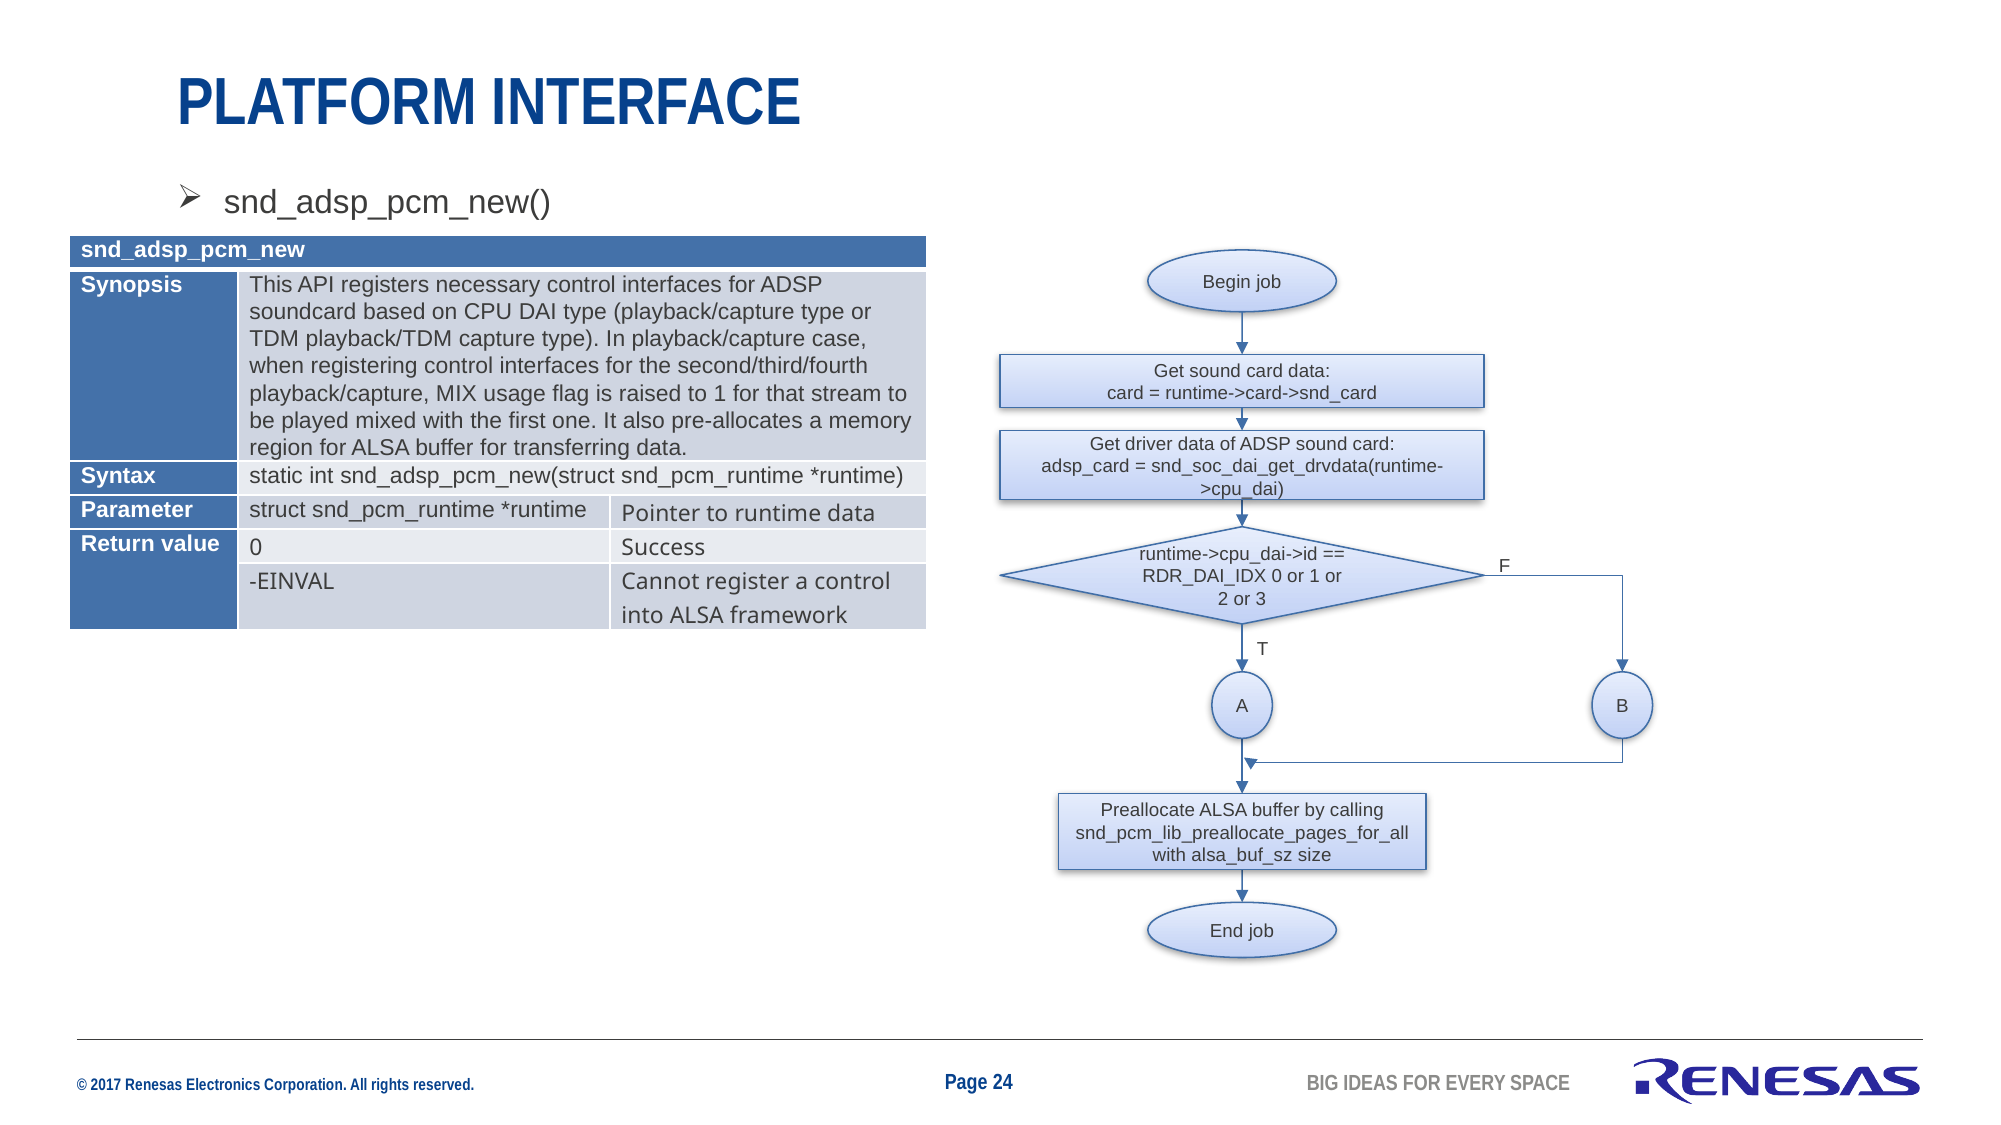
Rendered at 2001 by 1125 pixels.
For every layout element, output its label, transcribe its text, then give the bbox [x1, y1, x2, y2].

table_cell This API registers necessary control interfaces for ADSP soundcard based on CPU DAI type (playback/capture type or TDM playback/TDM capture type). In playback/capture case, when registering control interfaces for the second/third/fourth playback/capture, MIX usage flag is raised to 1 for that stream to be played mixed with the first one. It also pre-allocates a memory region for ALSA buffer for transferring data. [239, 272, 926, 460]
table_cell 0 [239, 530, 609, 562]
table_cell Syntax [70, 462, 237, 494]
list snd_adsp_pcm_new() [177, 172, 1154, 222]
table_cell Pointer to runtime data [611, 496, 926, 528]
slide_number Page 24 [944, 1067, 1056, 1095]
table_header snd_adsp_pcm_new [70, 236, 926, 267]
picture [1631, 1056, 1923, 1106]
table_cell -EINVAL [239, 564, 609, 629]
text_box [999, 249, 1653, 958]
table_cell static int snd_adsp_pcm_new(struct snd_pcm_runtime *runtime) [239, 462, 926, 494]
table_cell Return value [70, 530, 237, 629]
table_cell Parameter [70, 496, 237, 528]
table_cell Success [611, 530, 926, 562]
table_cell Cannot register a control into ALSA framework [611, 564, 926, 629]
table_cell struct snd_pcm_runtime *runtime [239, 496, 609, 528]
title platform interface [177, 66, 1804, 140]
table_cell Synopsis [70, 272, 237, 460]
